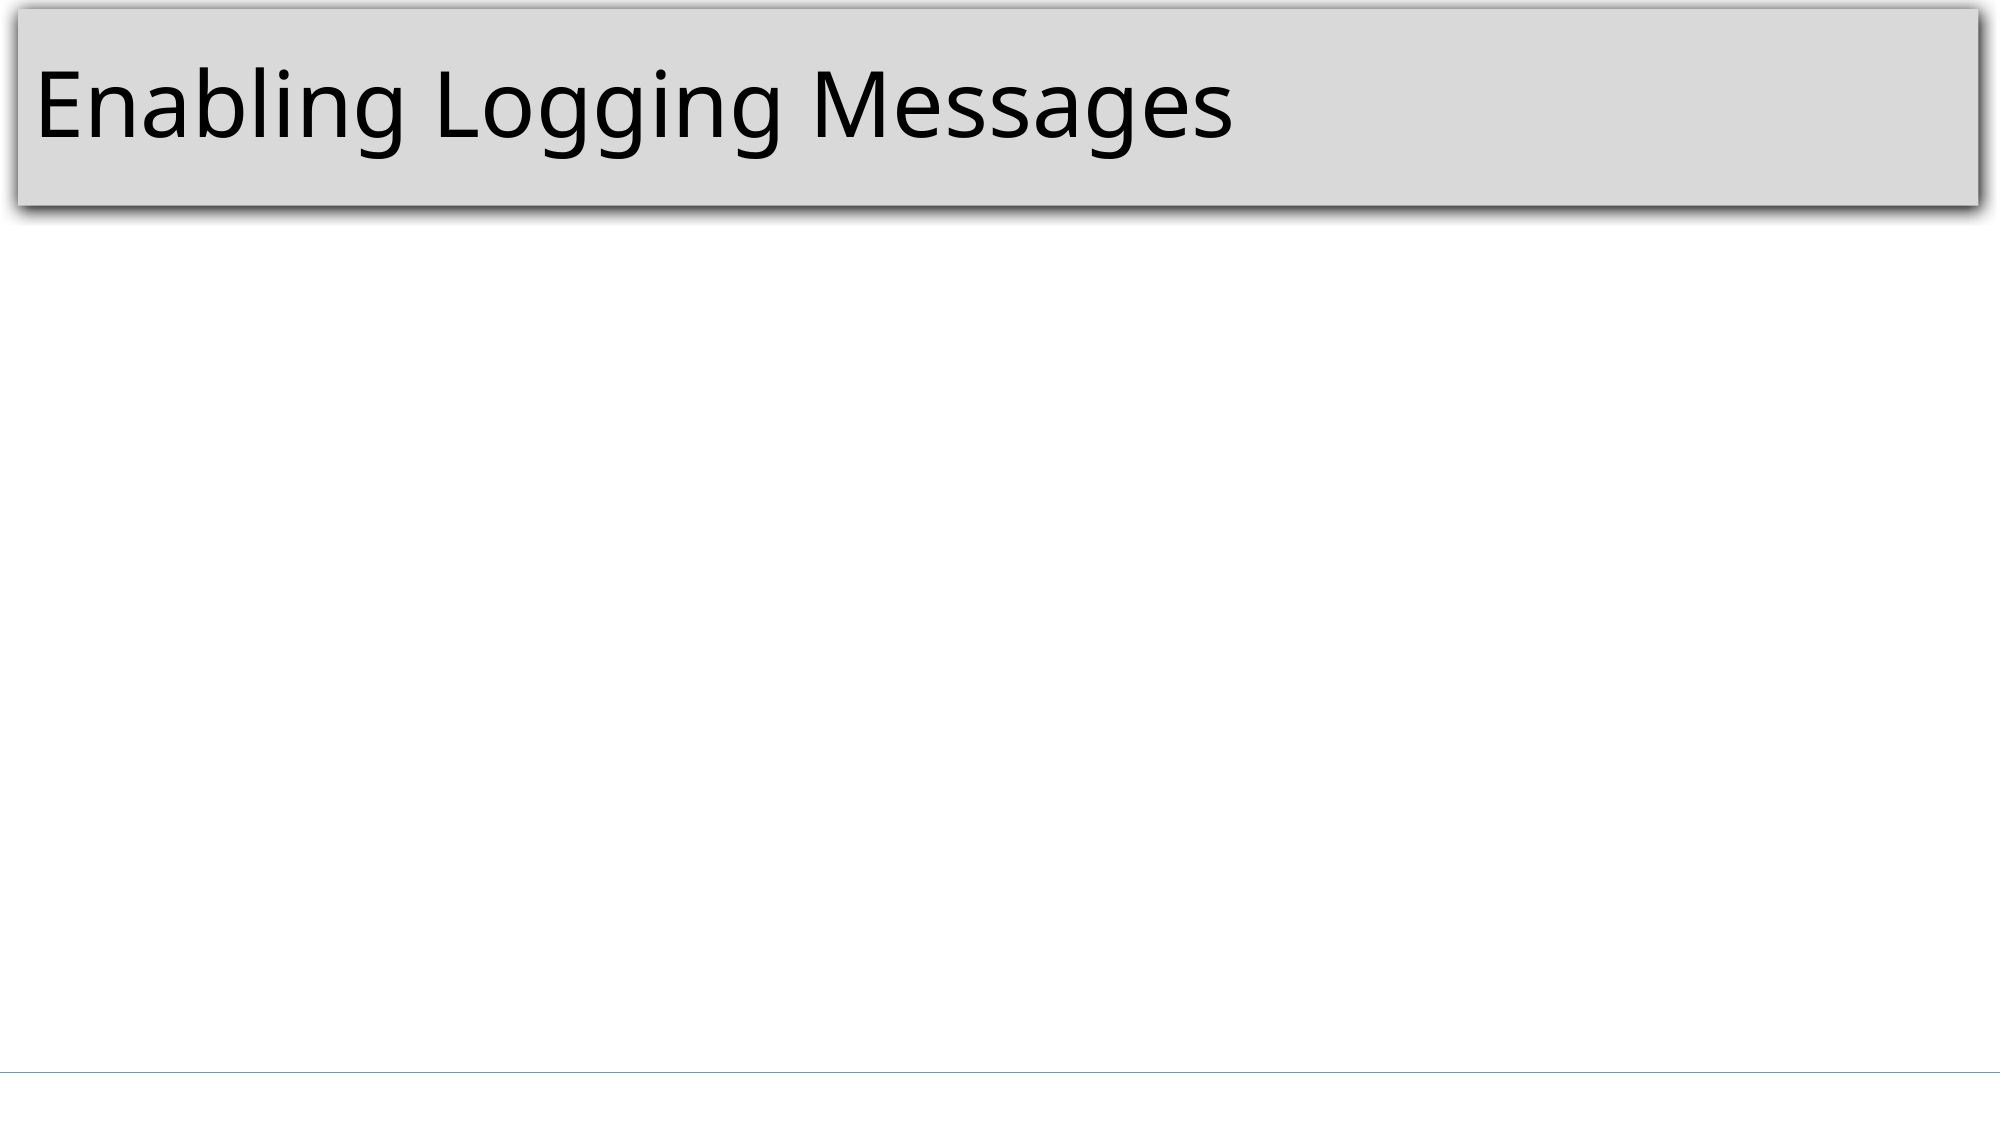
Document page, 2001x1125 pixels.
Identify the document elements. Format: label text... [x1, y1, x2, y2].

title Enabling Logging Messages [18, 9, 1979, 206]
